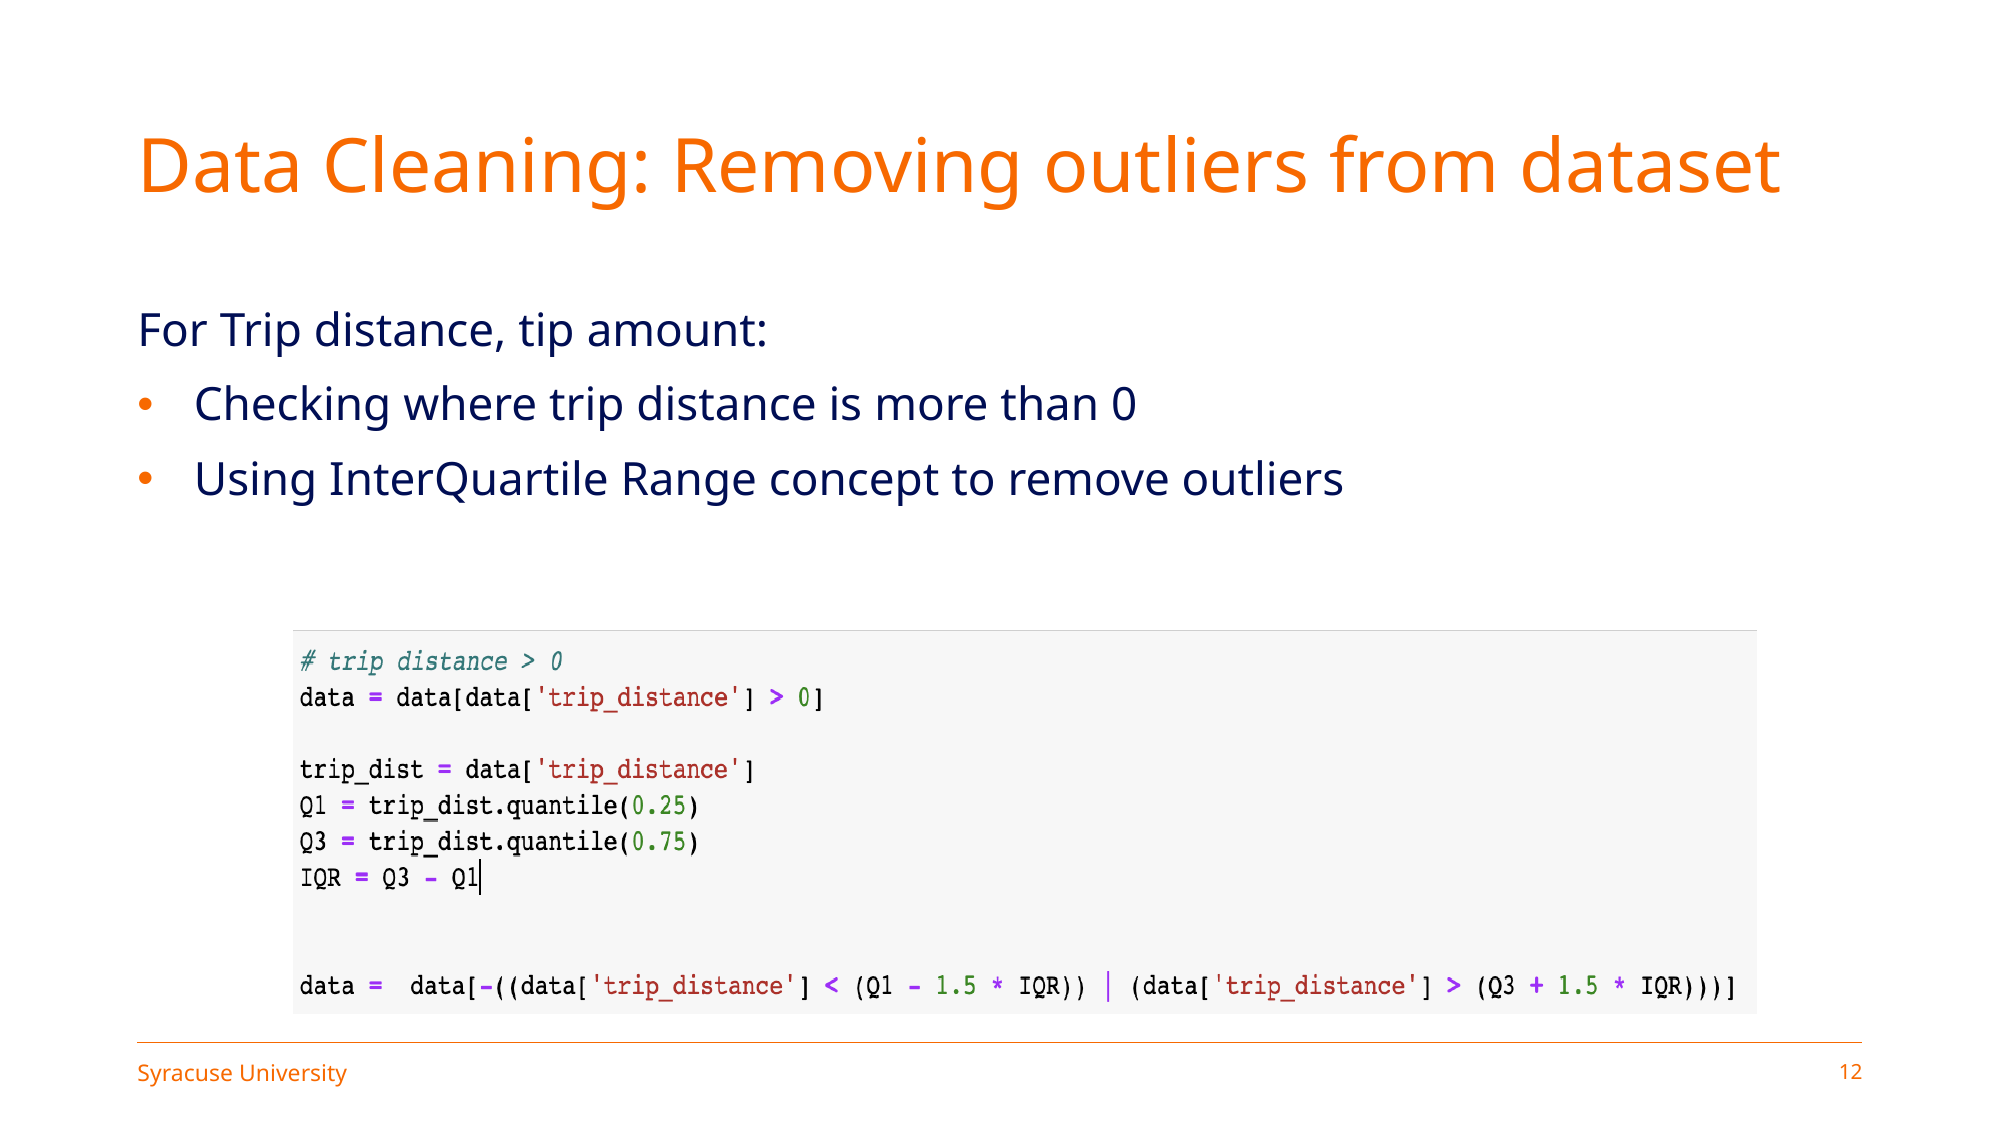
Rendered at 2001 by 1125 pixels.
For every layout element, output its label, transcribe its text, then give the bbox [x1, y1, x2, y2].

title Data Cleaning: Removing outliers from dataset [137, 59, 1863, 278]
picture [293, 630, 1757, 1014]
list For Trip distance, tip amount: Checking where trip distance is more than 0 Using InterQuartile Range concept to remove outliers [137, 299, 1913, 1014]
